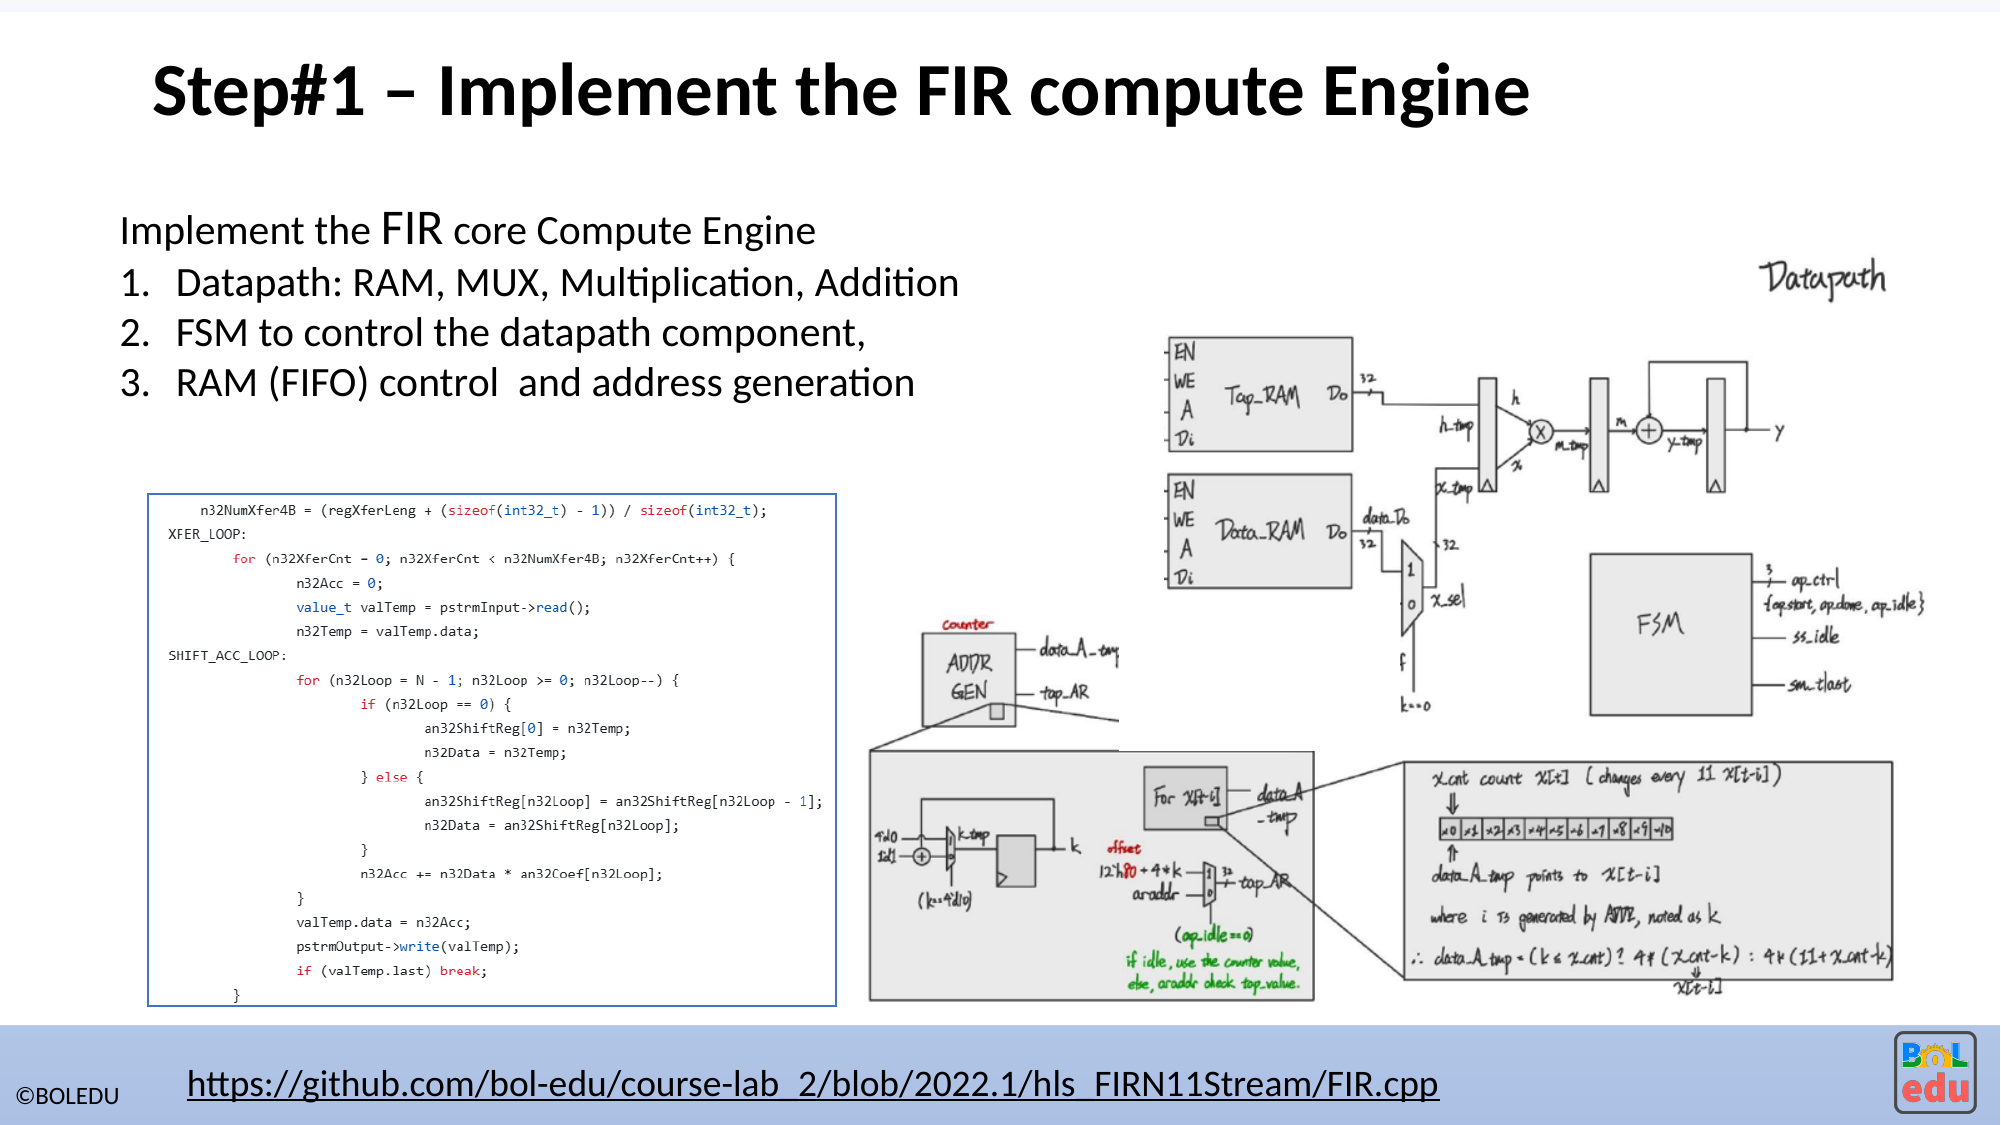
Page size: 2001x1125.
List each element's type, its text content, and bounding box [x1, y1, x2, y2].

title Step#1 – Implement the FIR compute Engine [137, 25, 1863, 157]
picture [149, 242, 1940, 1005]
picture [1894, 1031, 1981, 1114]
text_box https://github.com/bol-edu/course-lab_2/blob/2022.1/hls_FIRN11Stream/FIR.cpp [172, 1051, 1582, 1125]
text_box Implement the FIR core Compute Engine Datapath: RAM, MUX, Multiplication, Addition FSM to control the datapath component, RAM (FIFO) control and address generation [104, 187, 1000, 412]
